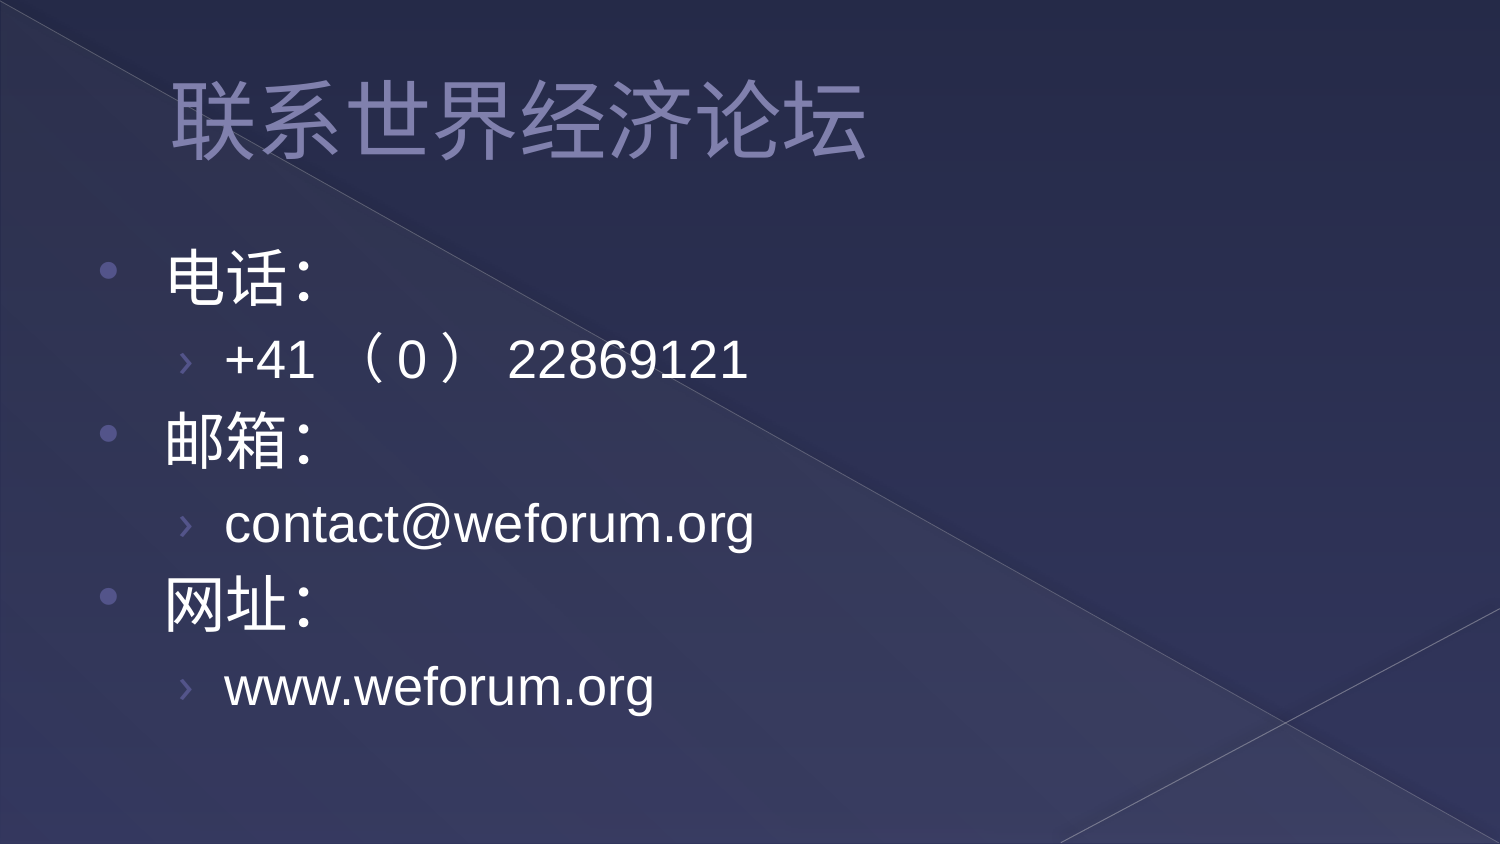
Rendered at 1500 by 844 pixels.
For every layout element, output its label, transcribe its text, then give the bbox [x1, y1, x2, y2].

list 电话： +41（0）22869121 邮箱： contact@weforum.org 网址： www.weforum.org [75, 231, 1425, 795]
title 联系世界经济论坛 [75, 32, 1425, 205]
